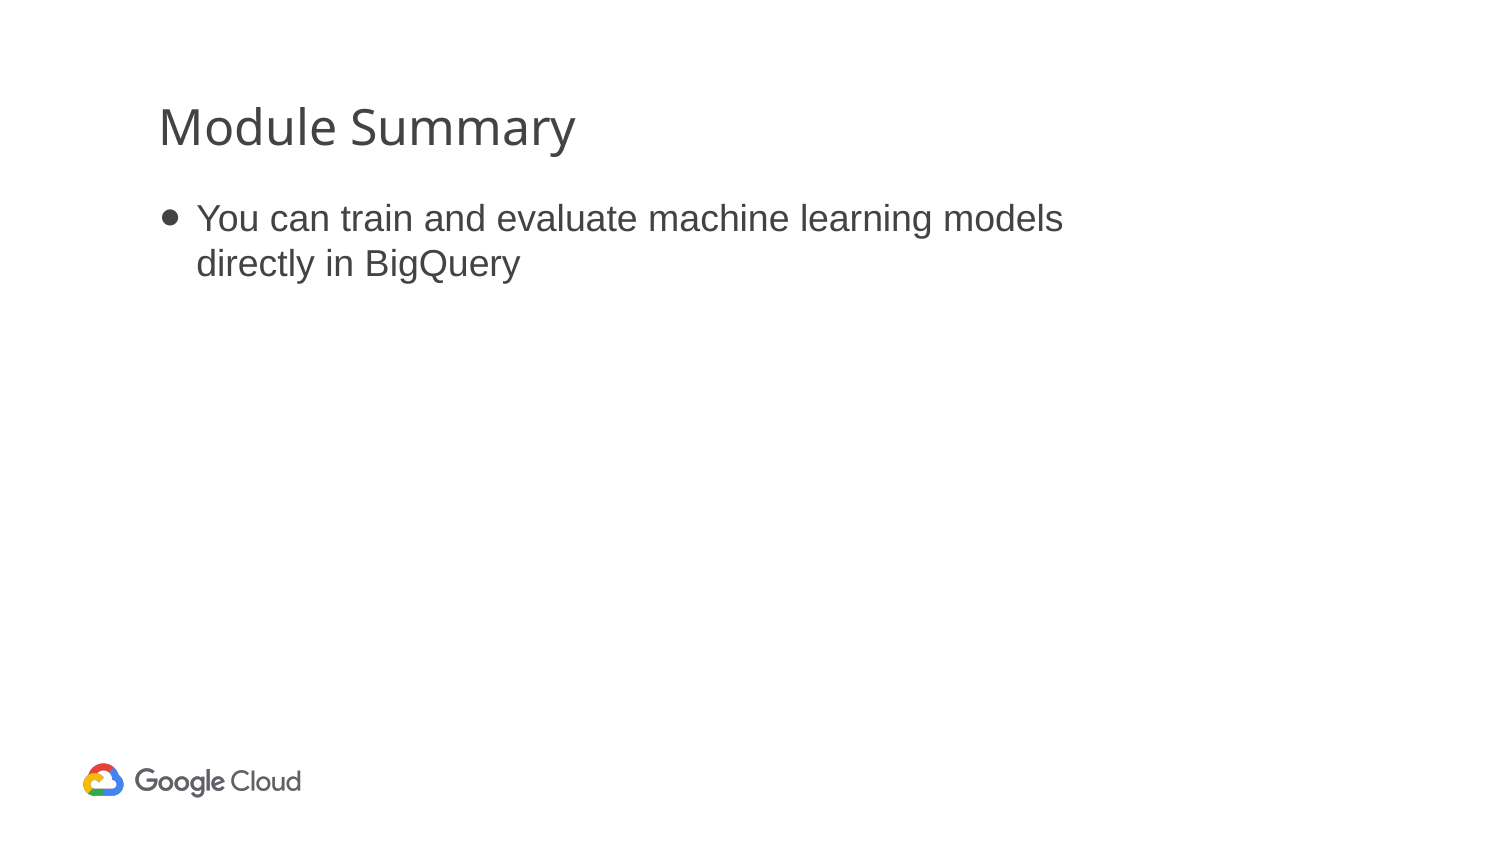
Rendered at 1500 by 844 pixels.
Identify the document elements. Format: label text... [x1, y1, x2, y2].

list You can train and evaluate machine learning models directly in BigQuery [151, 186, 1132, 654]
title Module Summary [151, 88, 1351, 177]
picture [82, 759, 301, 801]
